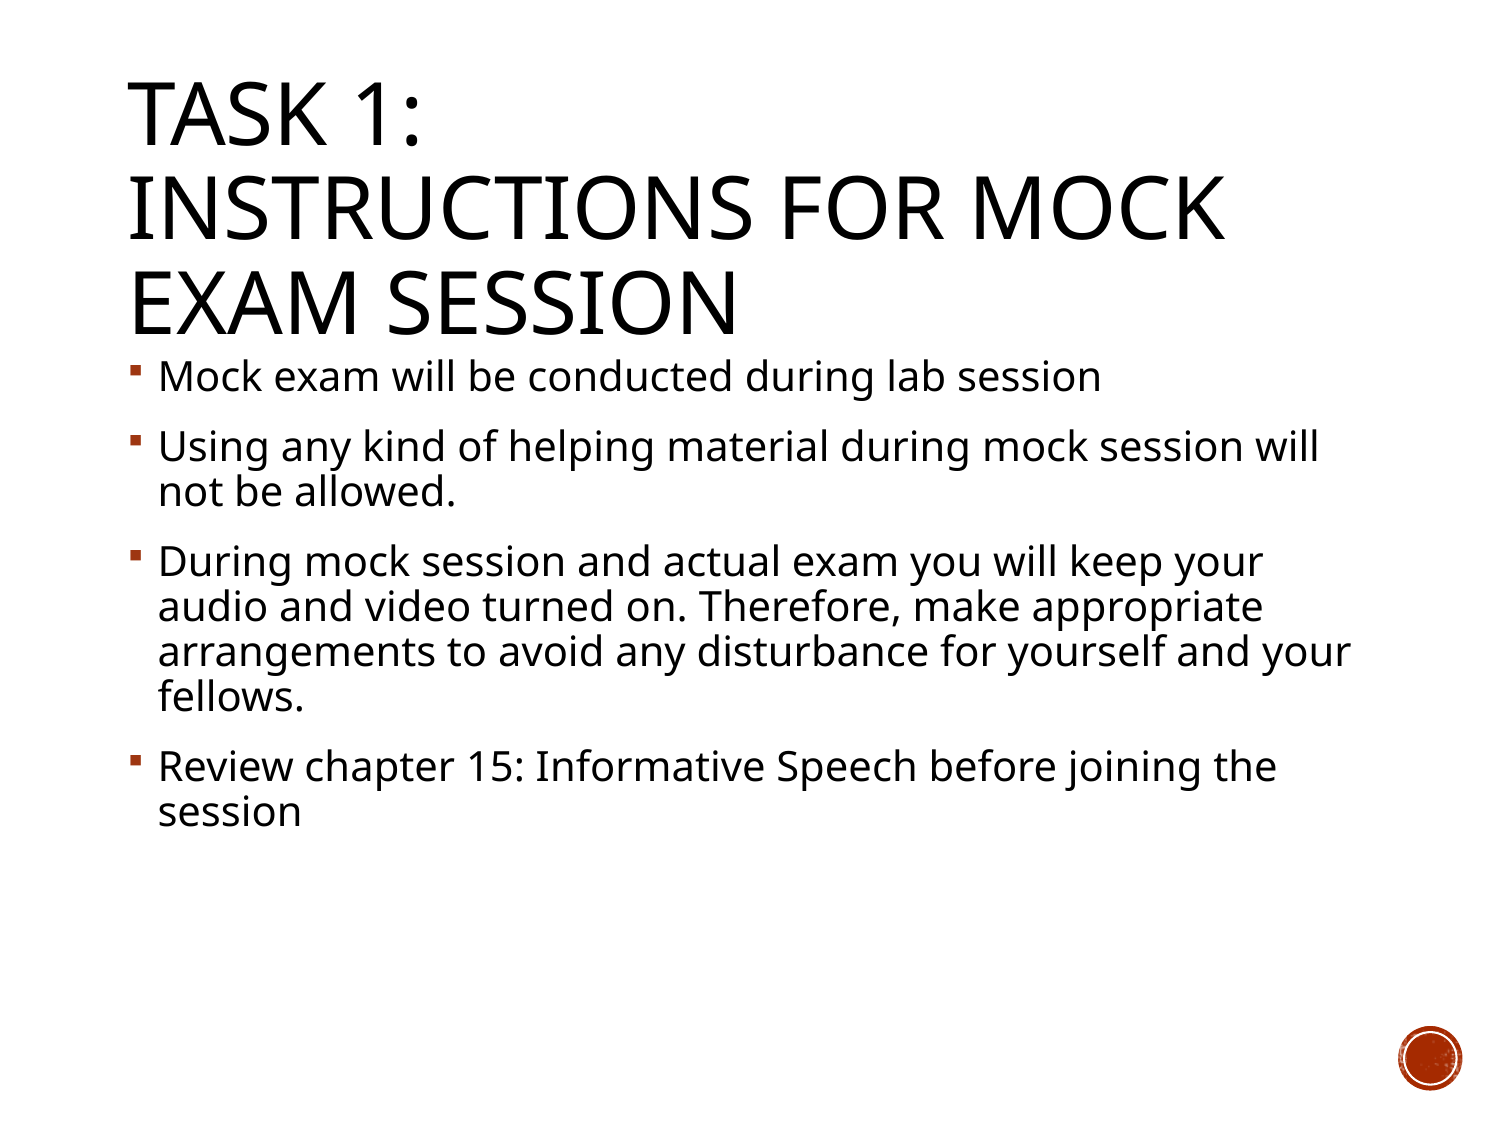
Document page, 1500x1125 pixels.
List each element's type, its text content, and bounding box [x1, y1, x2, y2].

title TASK 1: Instructions for Mock Exam Session [112, 79, 1388, 344]
list Mock exam will be conducted during lab session Using any kind of helping material during mock session will not be allowed. During mock session and actual exam you will keep your audio and video turned on. Therefore, make appropriate arrangements to avoid any disturbance for yourself and your fellows. Review chapter 15: Informative Speech before joining the session [112, 348, 1388, 1013]
